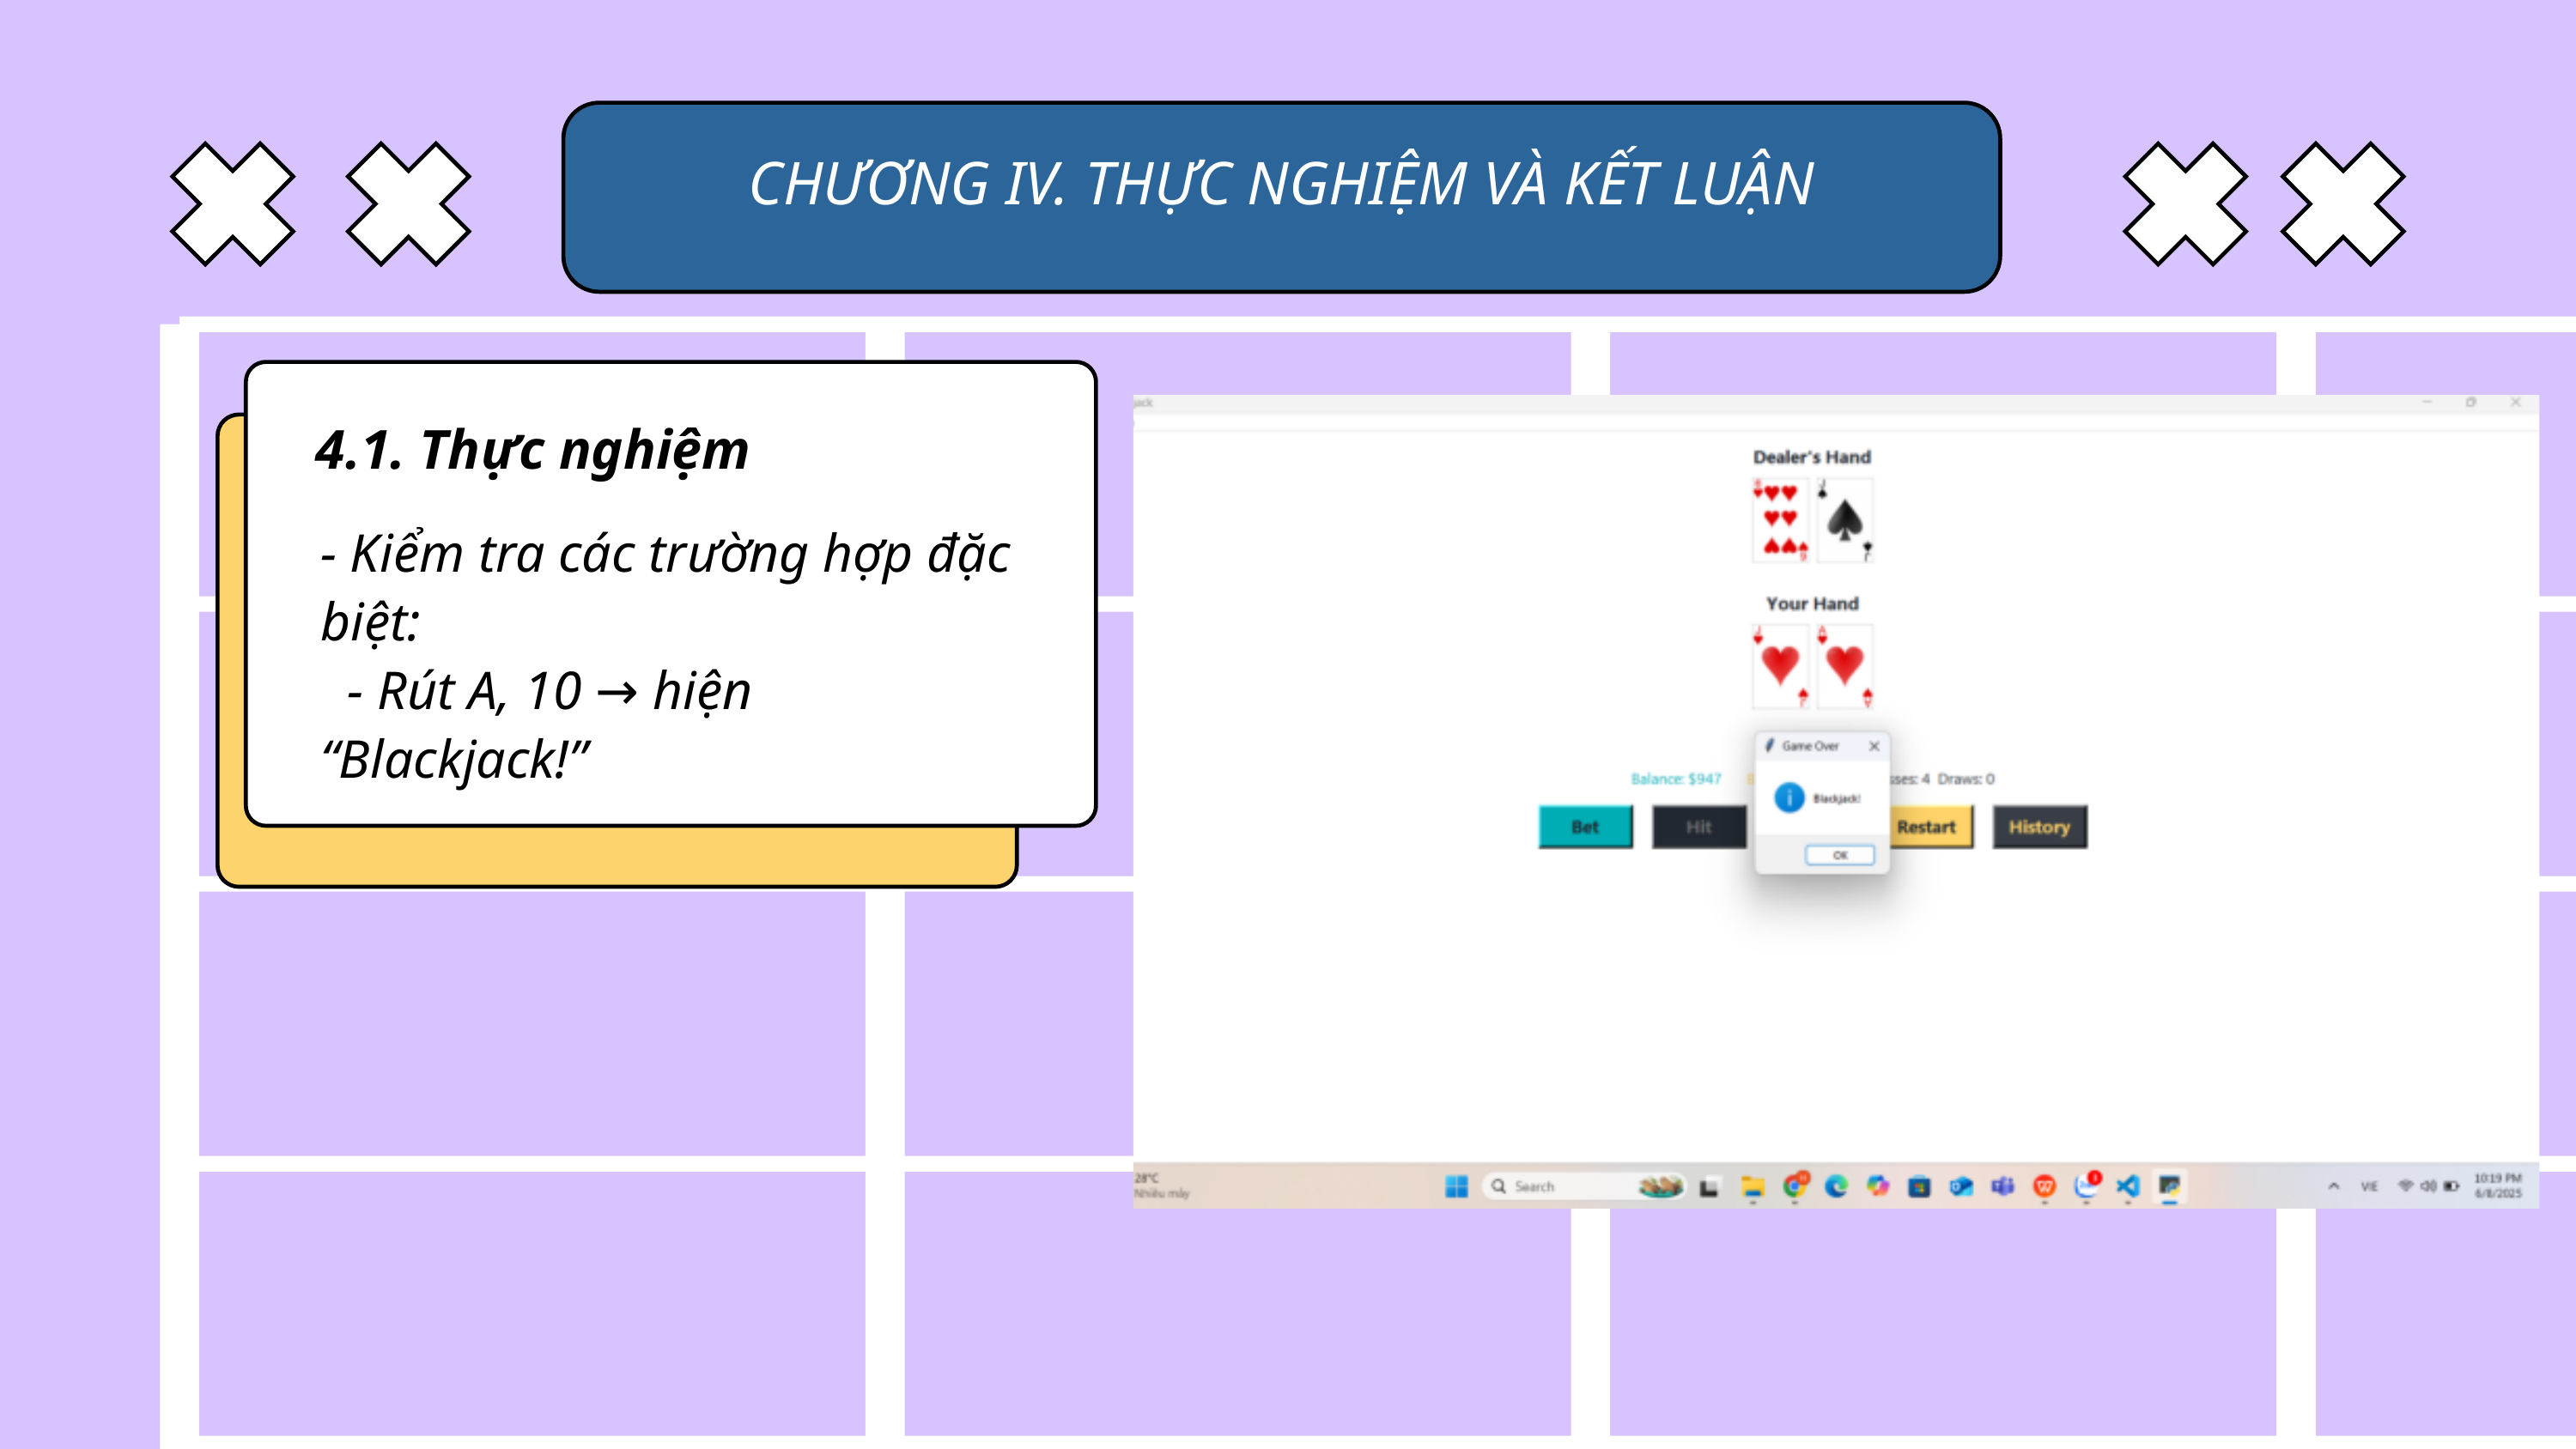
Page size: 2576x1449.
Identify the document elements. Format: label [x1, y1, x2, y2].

text_box [2281, 141, 2406, 267]
text_box [1133, 395, 2540, 1209]
text_box [246, 361, 1097, 827]
text_box [217, 414, 1018, 888]
text_box [159, 316, 1134, 930]
text_box [170, 141, 295, 267]
text_box [346, 141, 471, 267]
text_box [2123, 141, 2248, 267]
text_box [562, 102, 2001, 293]
